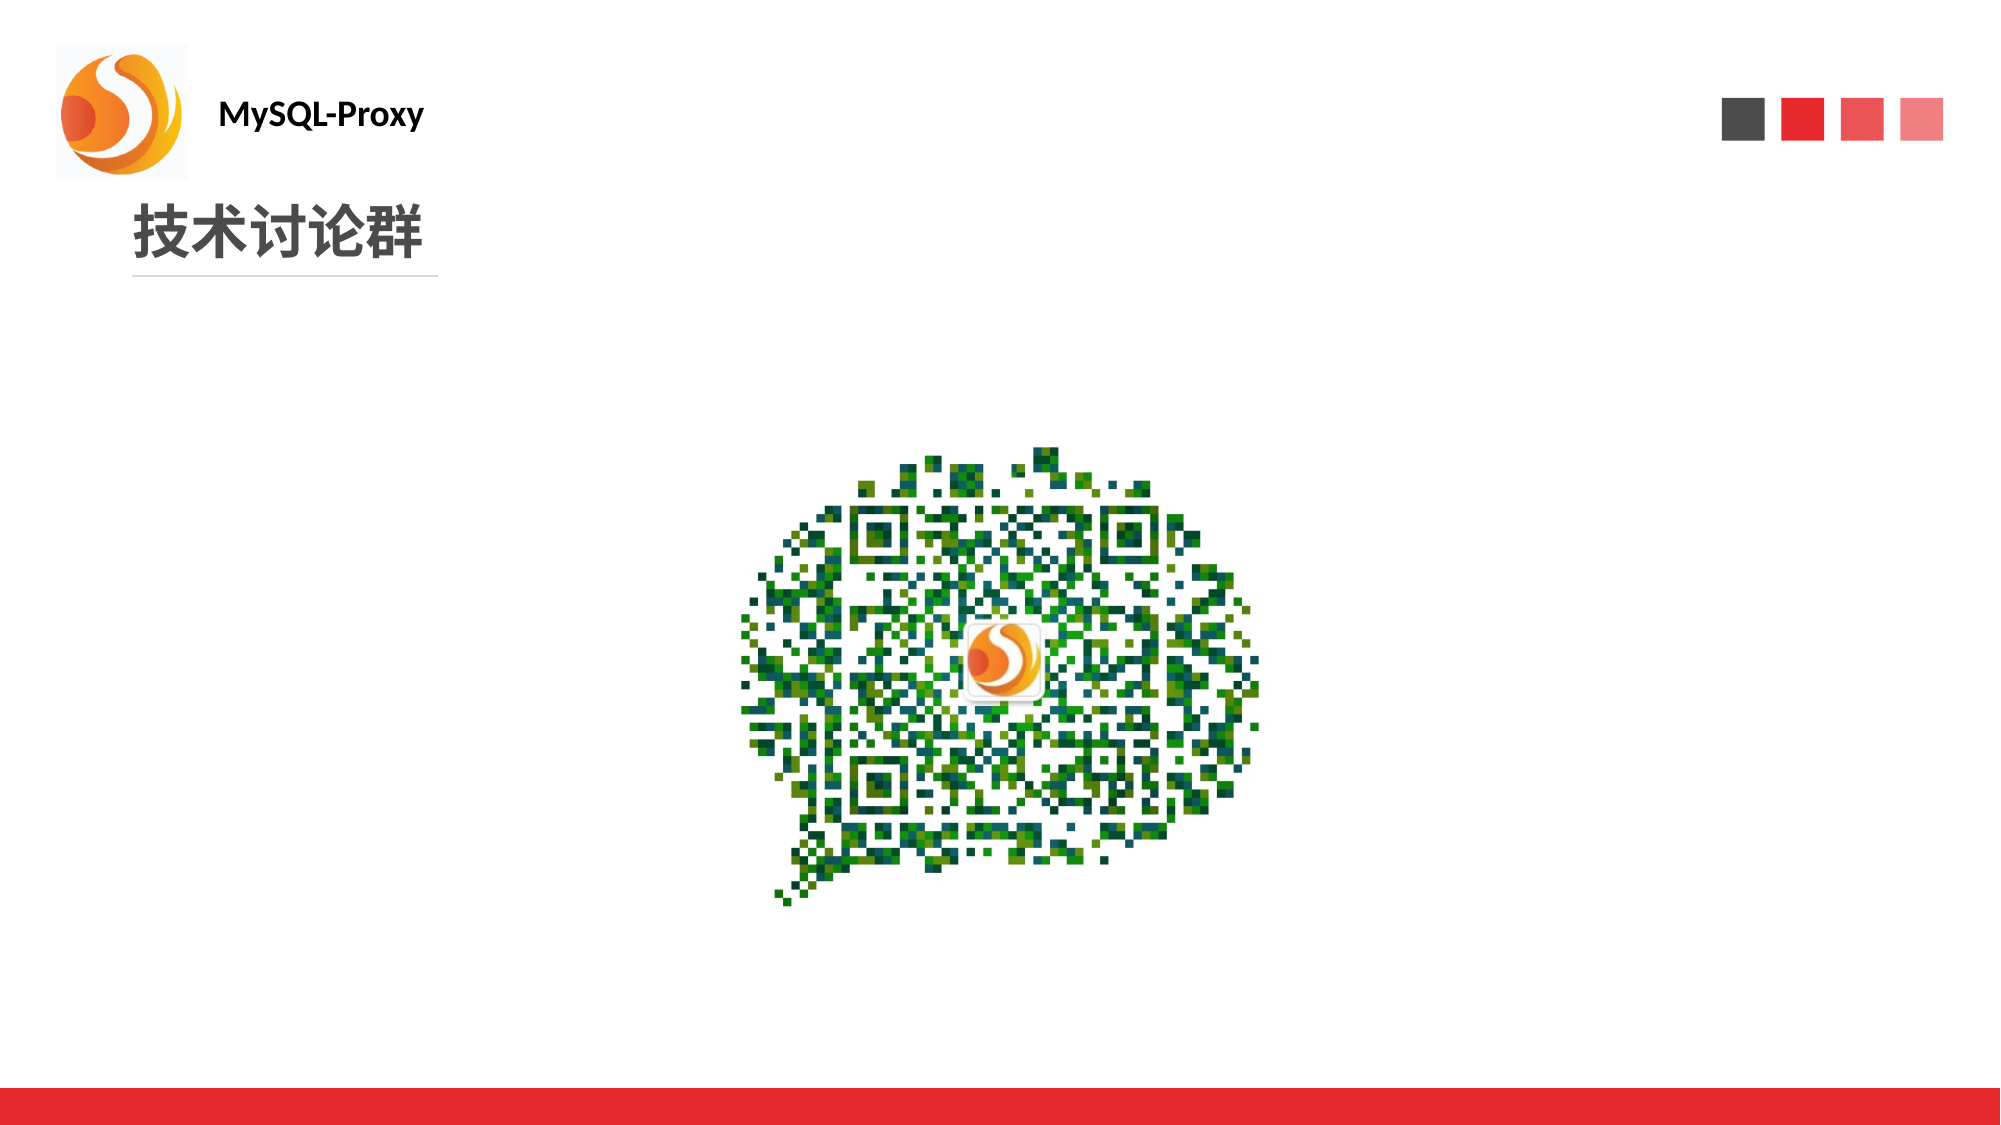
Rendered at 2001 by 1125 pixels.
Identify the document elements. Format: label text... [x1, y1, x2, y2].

picture [733, 414, 1267, 948]
picture [56, 45, 188, 179]
text_box [0, 1087, 2000, 1125]
text_box 技术讨论群 [117, 187, 439, 273]
